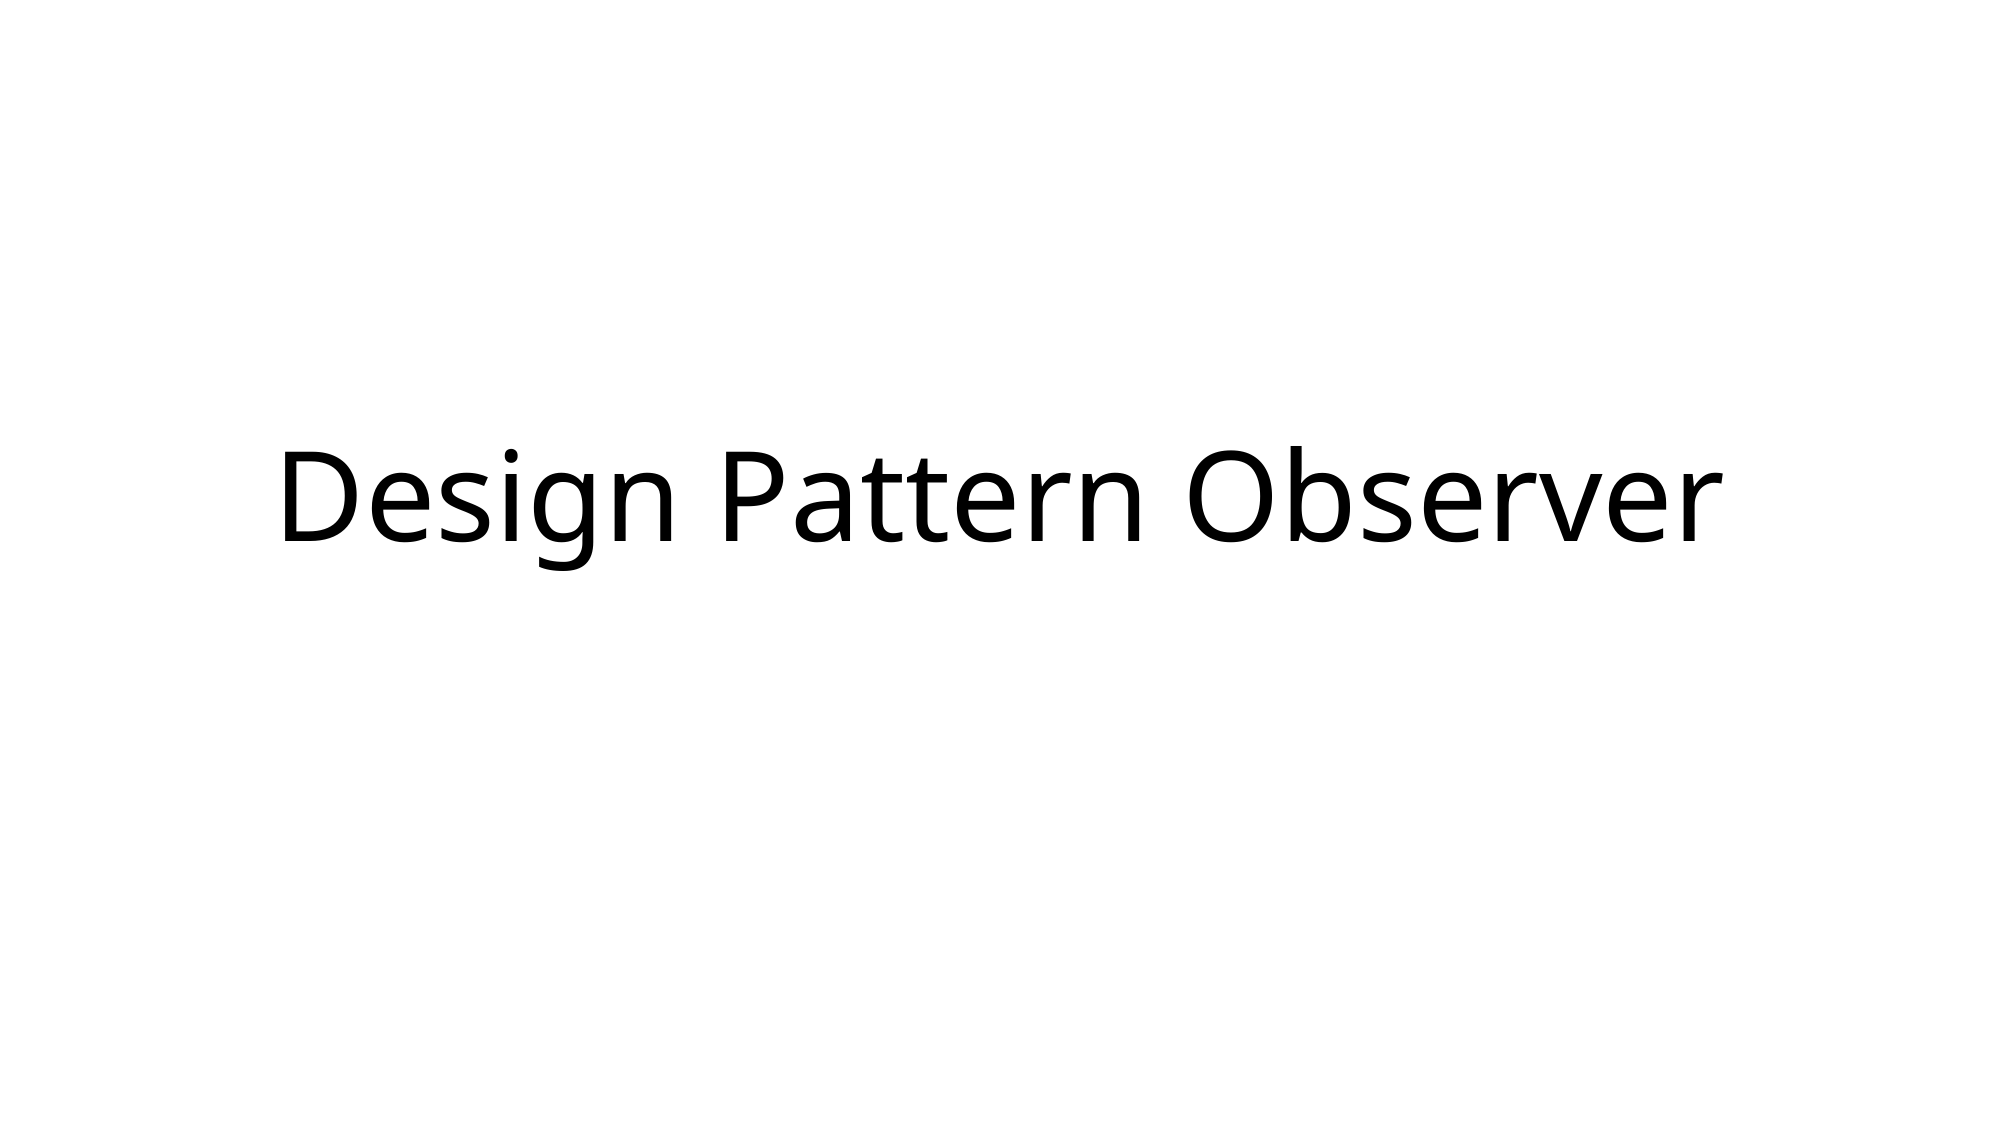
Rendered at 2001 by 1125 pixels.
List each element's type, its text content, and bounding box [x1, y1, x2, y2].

title Design Pattern Observer [249, 184, 1750, 576]
